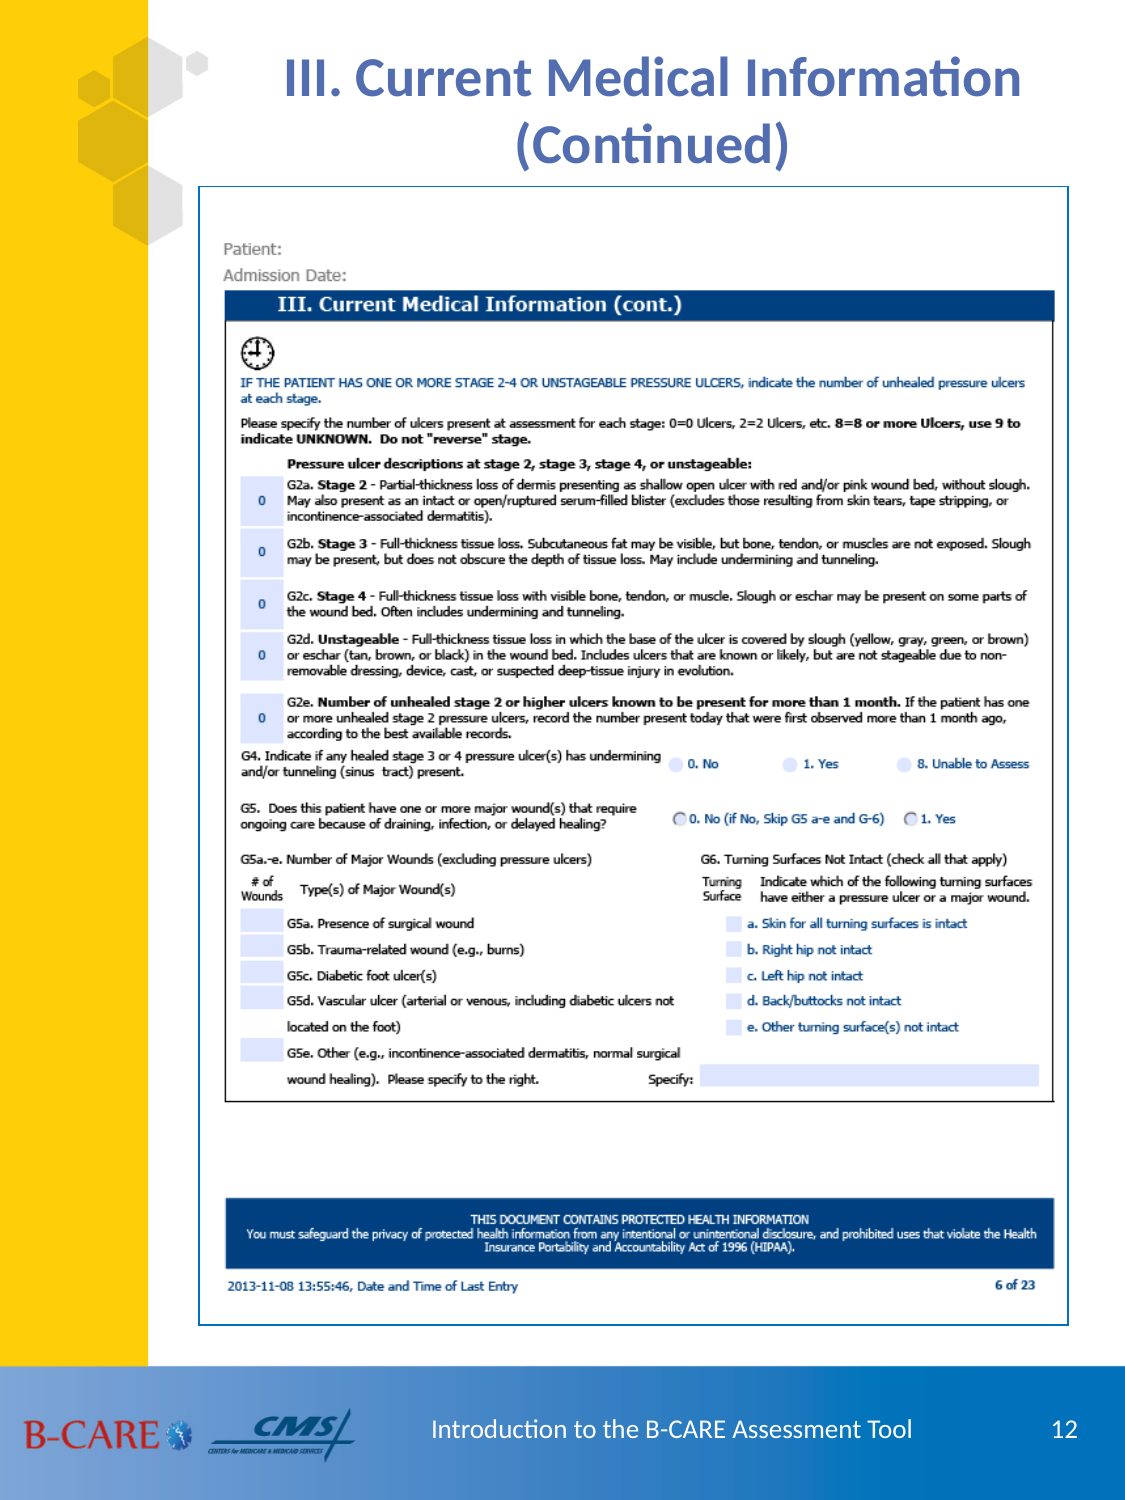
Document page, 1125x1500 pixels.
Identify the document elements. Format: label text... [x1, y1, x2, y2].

footer Introduction to the B-CARE Assessment Tool [393, 1387, 950, 1468]
picture [0, 0, 1125, 1500]
slide_number 12 [971, 1387, 1094, 1468]
title III. Current Medical Information (Continued) [231, 50, 1075, 183]
